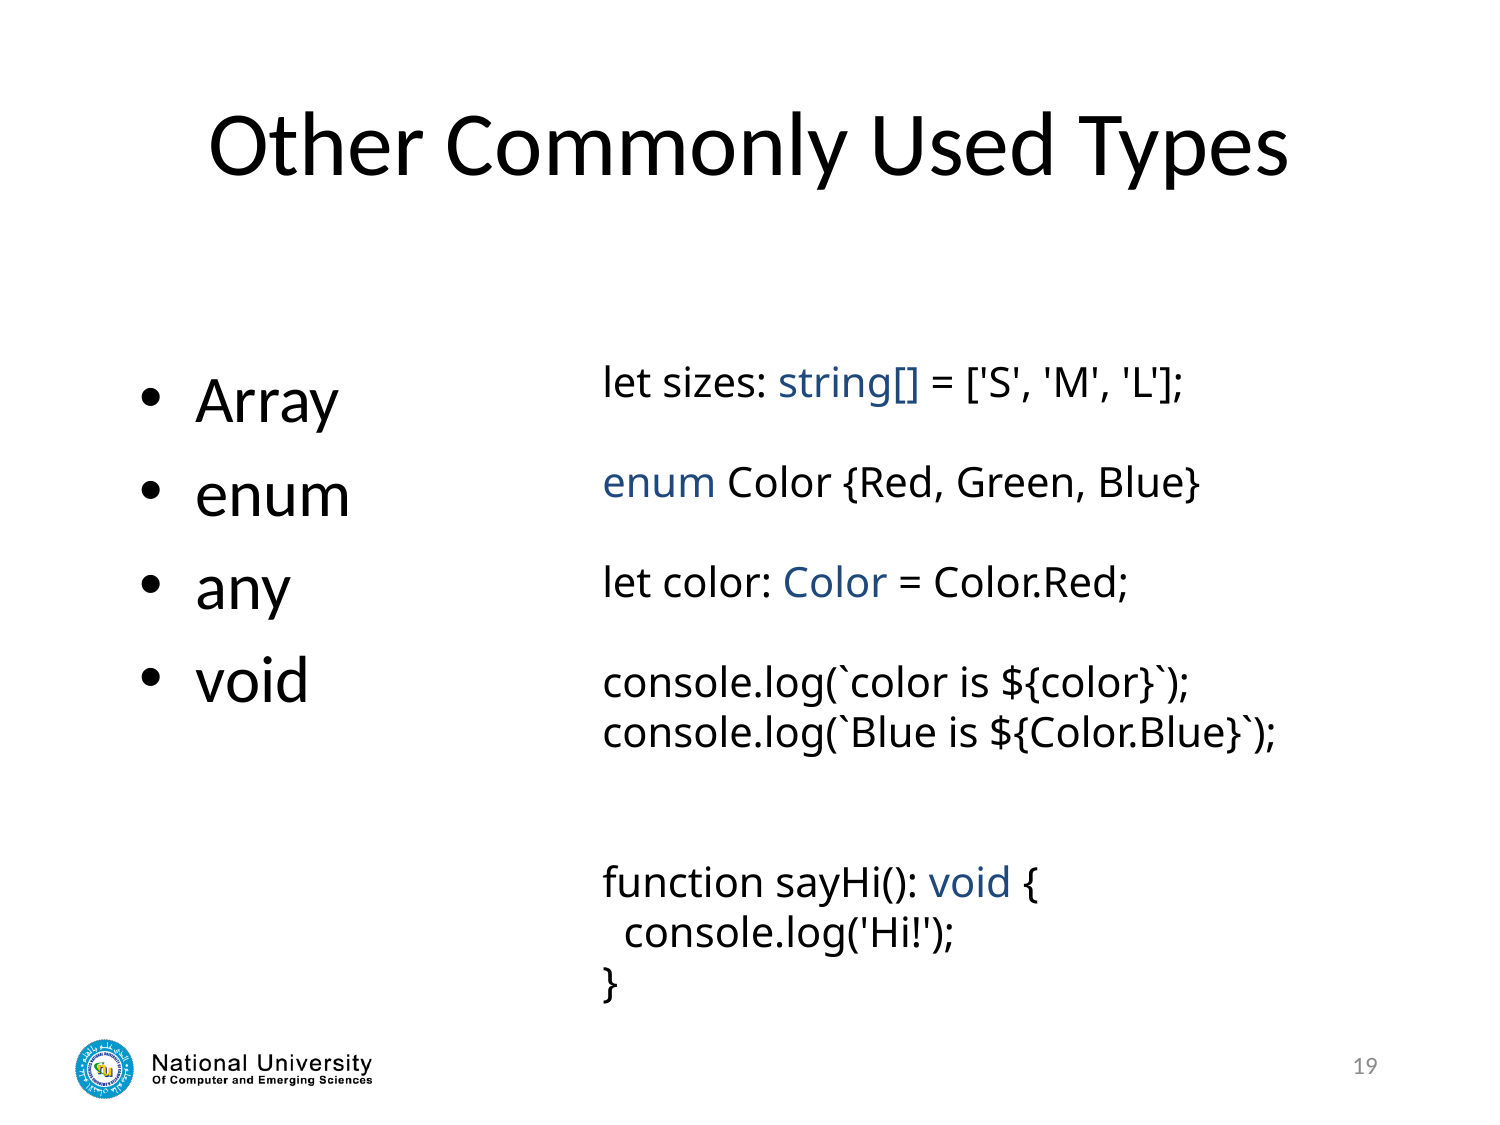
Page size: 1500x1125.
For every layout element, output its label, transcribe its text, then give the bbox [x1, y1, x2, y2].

text_box let sizes: string[] = ['S', 'M', 'L']; enum Color {Red, Green, Blue} let color: Color = Color.Red; console.log(`color is ${color}`); console.log(`Blue is ${Color.Blue}`); function sayHi(): void { console.log('Hi!'); } [587, 348, 1293, 1014]
picture [111, 1039, 134, 1064]
slide_number 19 [1337, 1034, 1425, 1095]
picture [87, 1052, 122, 1086]
picture [111, 1074, 134, 1099]
list Array enum any void [124, 348, 433, 855]
title Other Commonly Used Types [75, 45, 1425, 233]
picture [75, 1039, 98, 1065]
picture [75, 1075, 100, 1099]
picture [151, 1034, 382, 1104]
